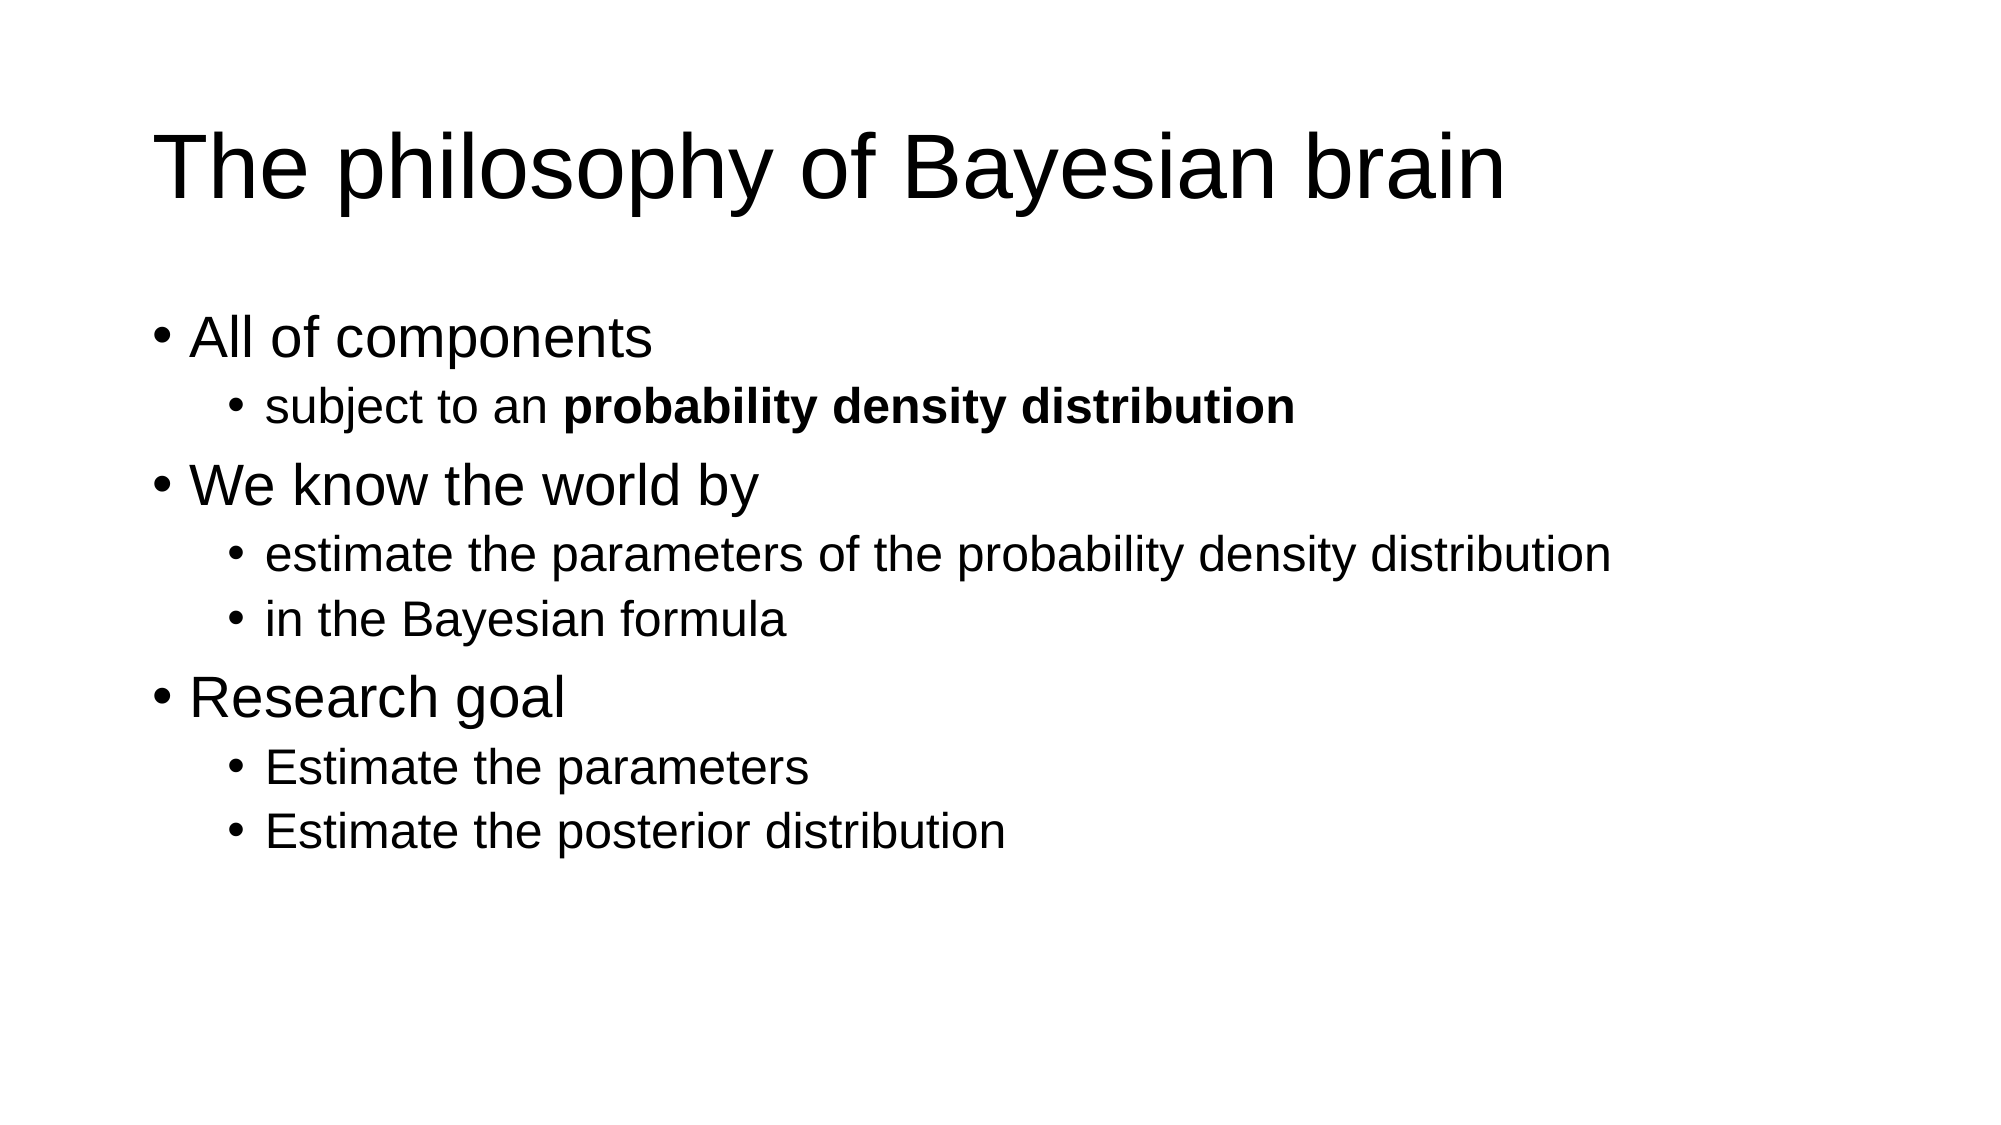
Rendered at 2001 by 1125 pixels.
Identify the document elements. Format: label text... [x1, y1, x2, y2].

title The philosophy of Bayesian brain [137, 59, 1863, 278]
list All of components subject to an probability density distribution We know the world by estimate the parameters of the probability density distribution in the Bayesian formula Research goal Estimate the parameters Estimate the posterior distribution [137, 299, 1863, 1014]
